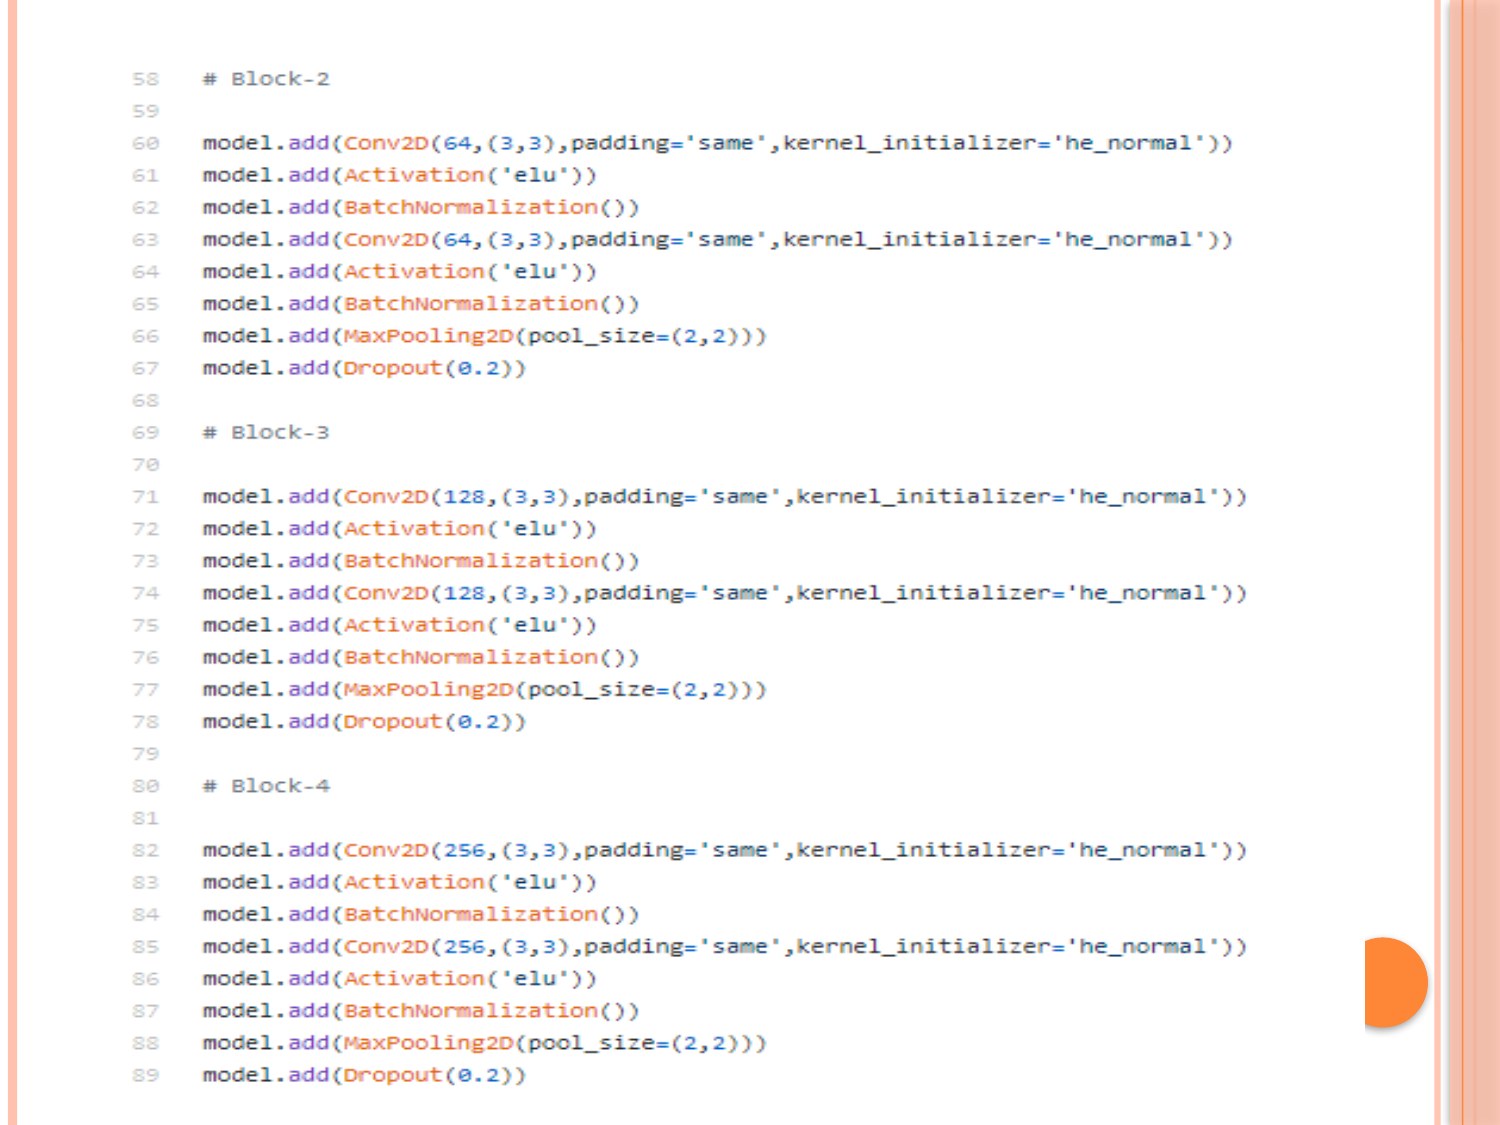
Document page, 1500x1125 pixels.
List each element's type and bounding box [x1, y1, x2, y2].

list [99, 65, 1365, 1099]
